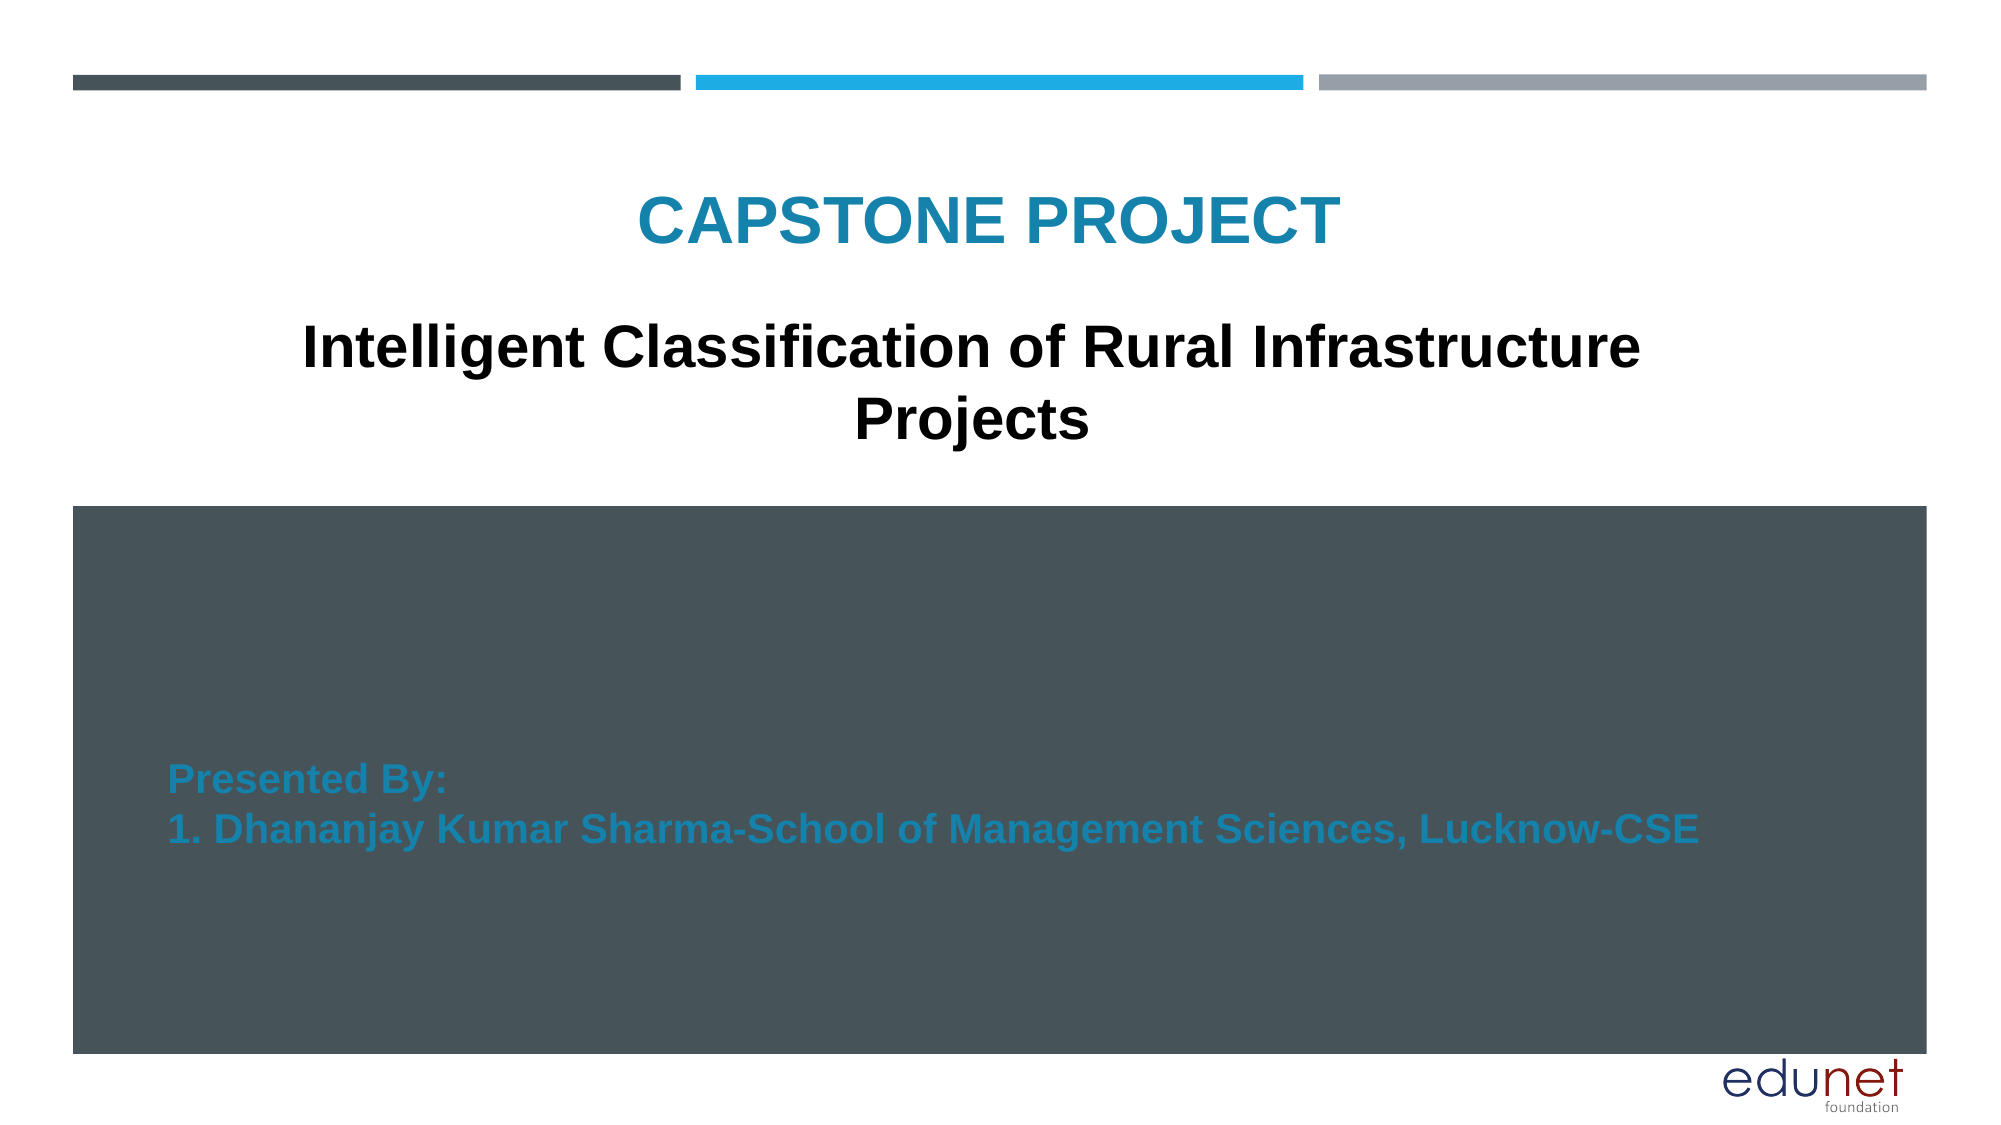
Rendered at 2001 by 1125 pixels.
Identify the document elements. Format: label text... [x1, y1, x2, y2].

title Intelligent Classification of Rural Infrastructure Projects [222, 298, 1723, 460]
picture [1719, 1056, 1905, 1116]
text_box CAPSTONE PROJECT [0, 169, 2000, 265]
text_box Presented By: 1. Dhananjay Kumar Sharma-School of Management Sciences, Lucknow-CSE [152, 744, 1858, 860]
